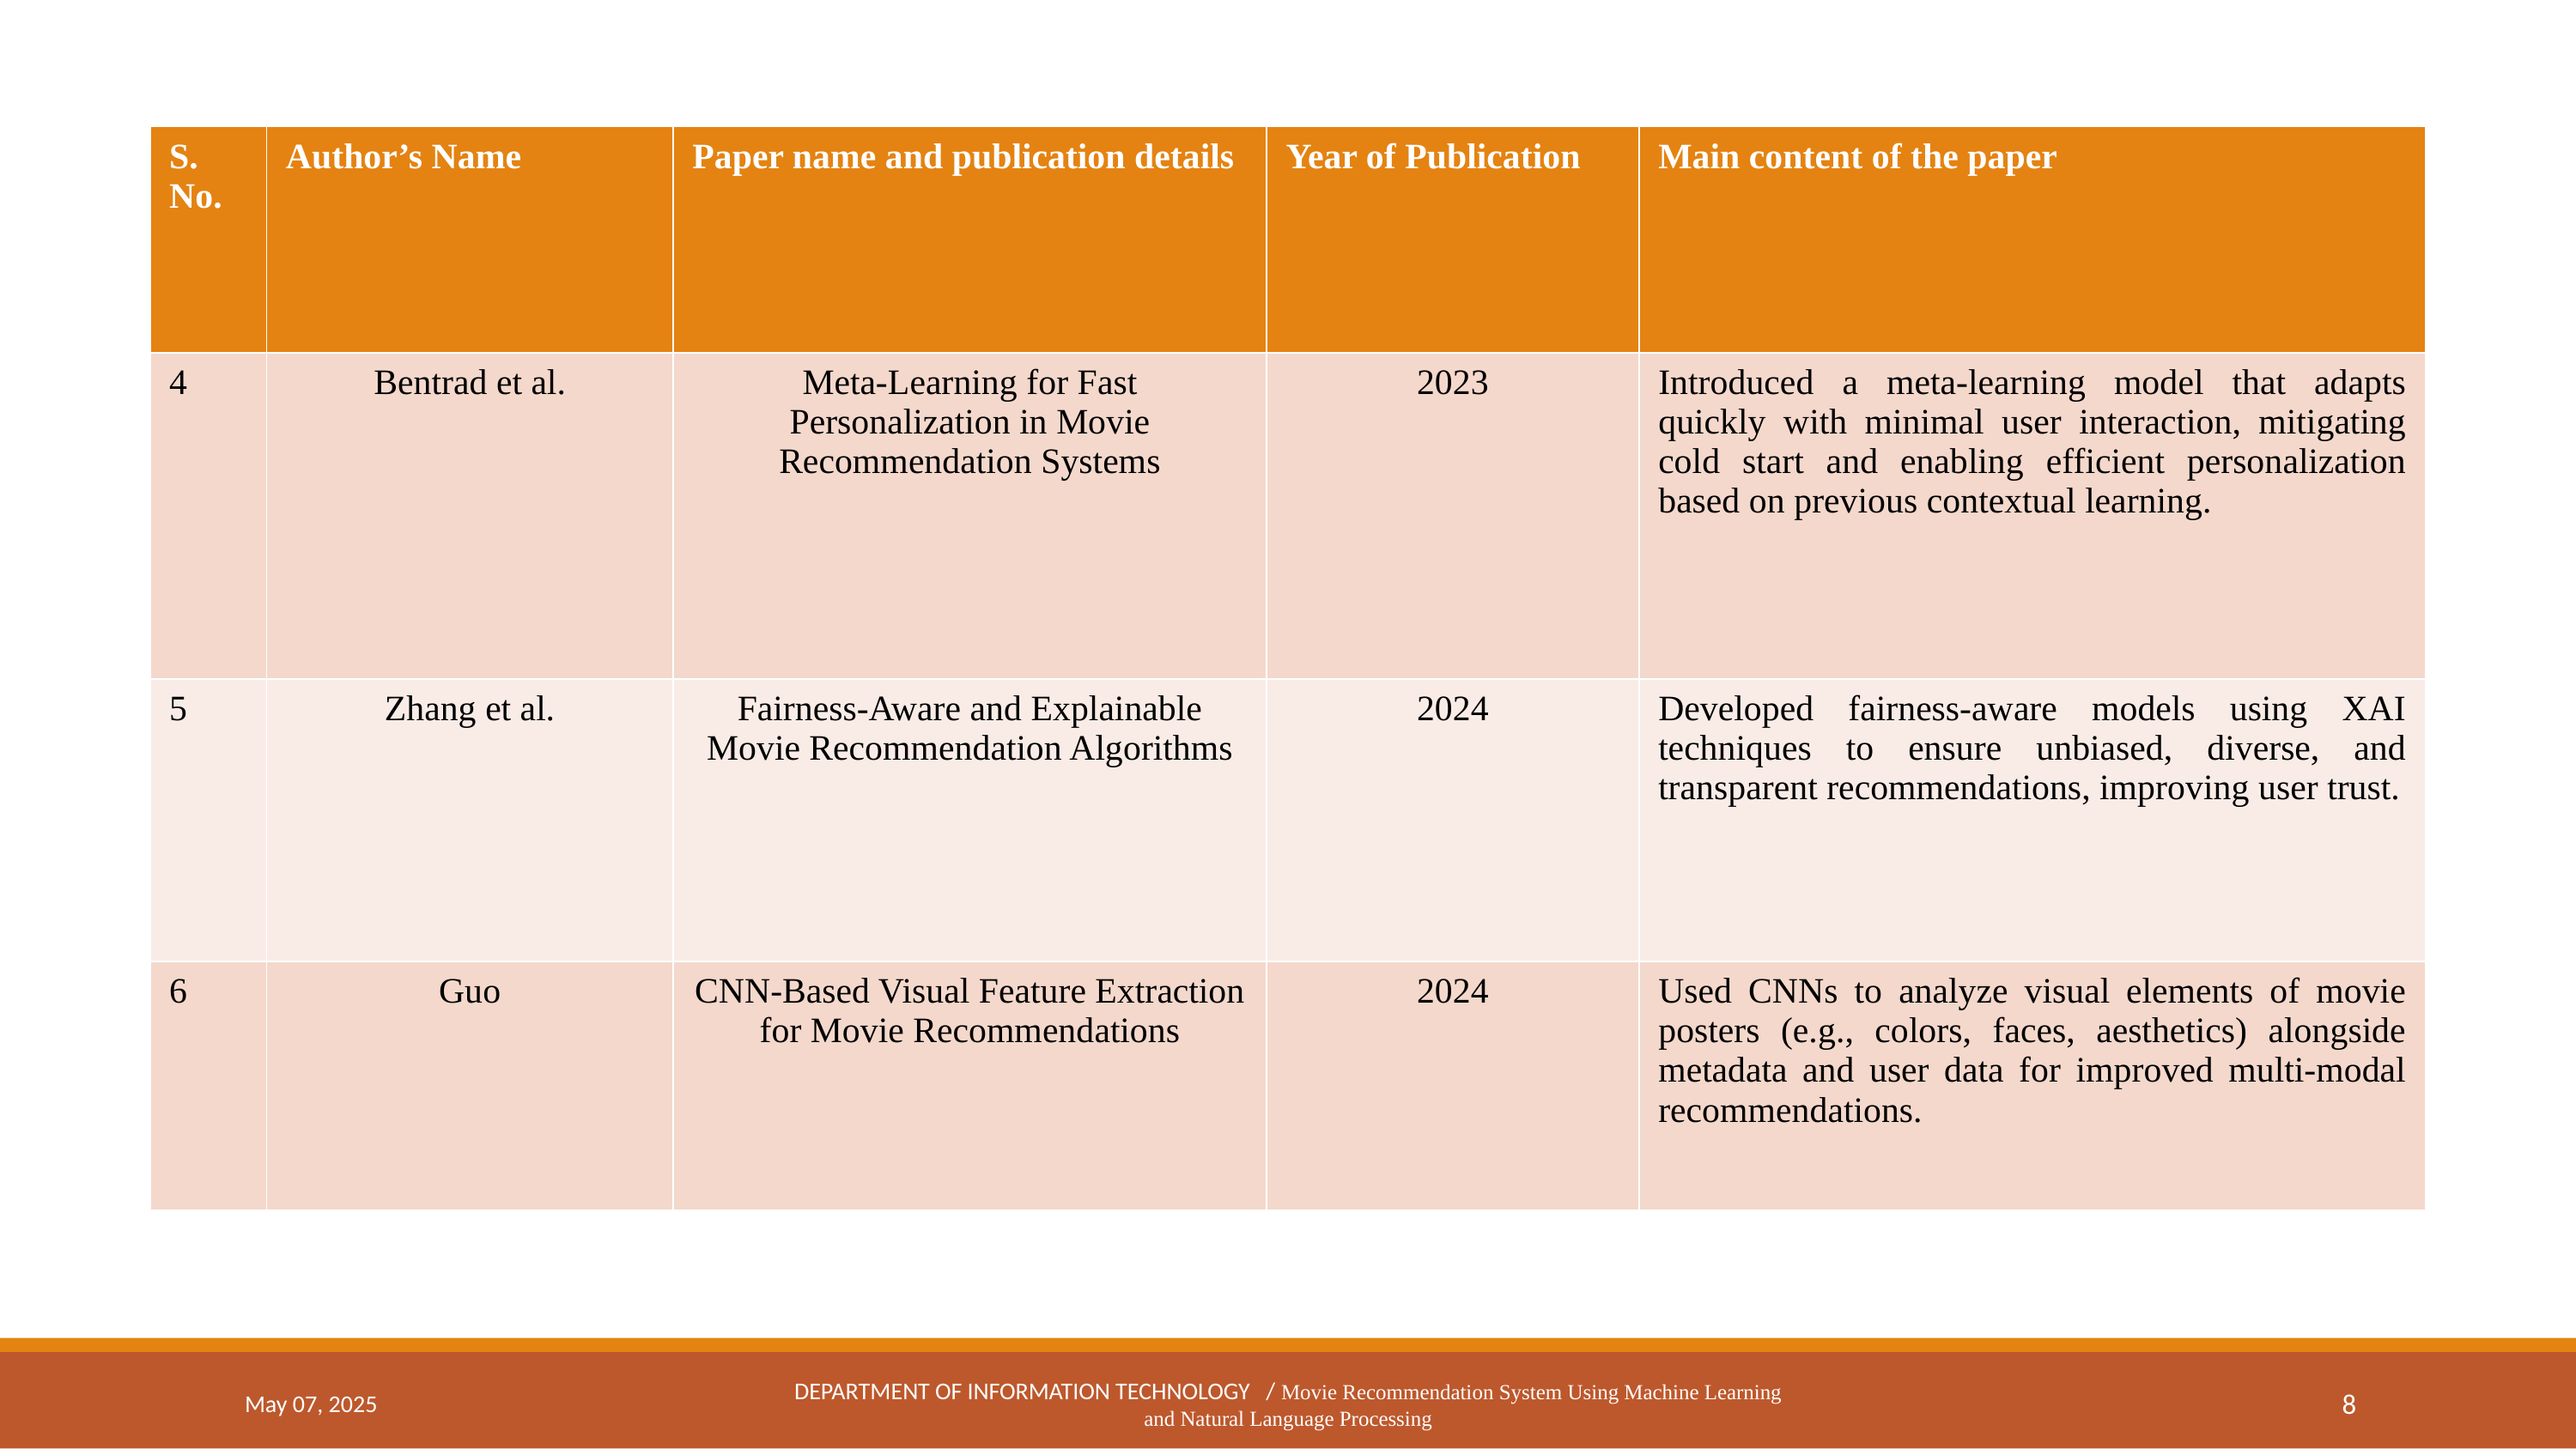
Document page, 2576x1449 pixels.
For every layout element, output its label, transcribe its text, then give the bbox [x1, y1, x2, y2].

table_cell Bentrad et al. [267, 354, 672, 678]
table_cell 2023 [1267, 354, 1638, 678]
table_cell 2024 [1267, 962, 1638, 1210]
slide_number 8 [2092, 1364, 2369, 1442]
table_cell Developed fairness-aware models using XAI techniques to ensure unbiased, diverse, and transparent recommendations, improving user trust. [1640, 680, 2425, 961]
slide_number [232, 1364, 498, 1442]
table_header Author’s Name [267, 127, 672, 352]
footer DEPARTMENT OF INFORMATION TECHNOLOGY / Movie Recommendation System Using Machine Learning and Natural Language Processing [779, 1364, 1798, 1442]
table_header Main content of the paper [1640, 127, 2425, 352]
table_cell 4 [151, 354, 266, 678]
table_cell Introduced a meta-learning model that adapts quickly with minimal user interaction, mitigating cold start and enabling efficient personalization based on previous contextual learning. [1640, 354, 2425, 678]
table_cell Used CNNs to analyze visual elements of movie posters (e.g., colors, faces, aesthetics) alongside metadata and user data for improved multi-modal recommendations. [1640, 962, 2425, 1210]
table_cell Guo [267, 962, 672, 1210]
table_header Year of Publication [1267, 127, 1638, 352]
table_header Paper name and publication details [674, 127, 1266, 352]
table_cell Fairness-Aware and Explainable Movie Recommendation Algorithms [674, 680, 1266, 961]
table_cell 2024 [1267, 680, 1638, 961]
table_cell 6 [151, 962, 266, 1210]
table_header S. No. [151, 127, 266, 352]
table_cell Meta-Learning for Fast Personalization in Movie Recommendation Systems [674, 354, 1266, 678]
table_cell Zhang et al. [267, 680, 672, 961]
table_cell 5 [151, 680, 266, 961]
table_cell CNN-Based Visual Feature Extraction for Movie Recommendations [674, 962, 1266, 1210]
